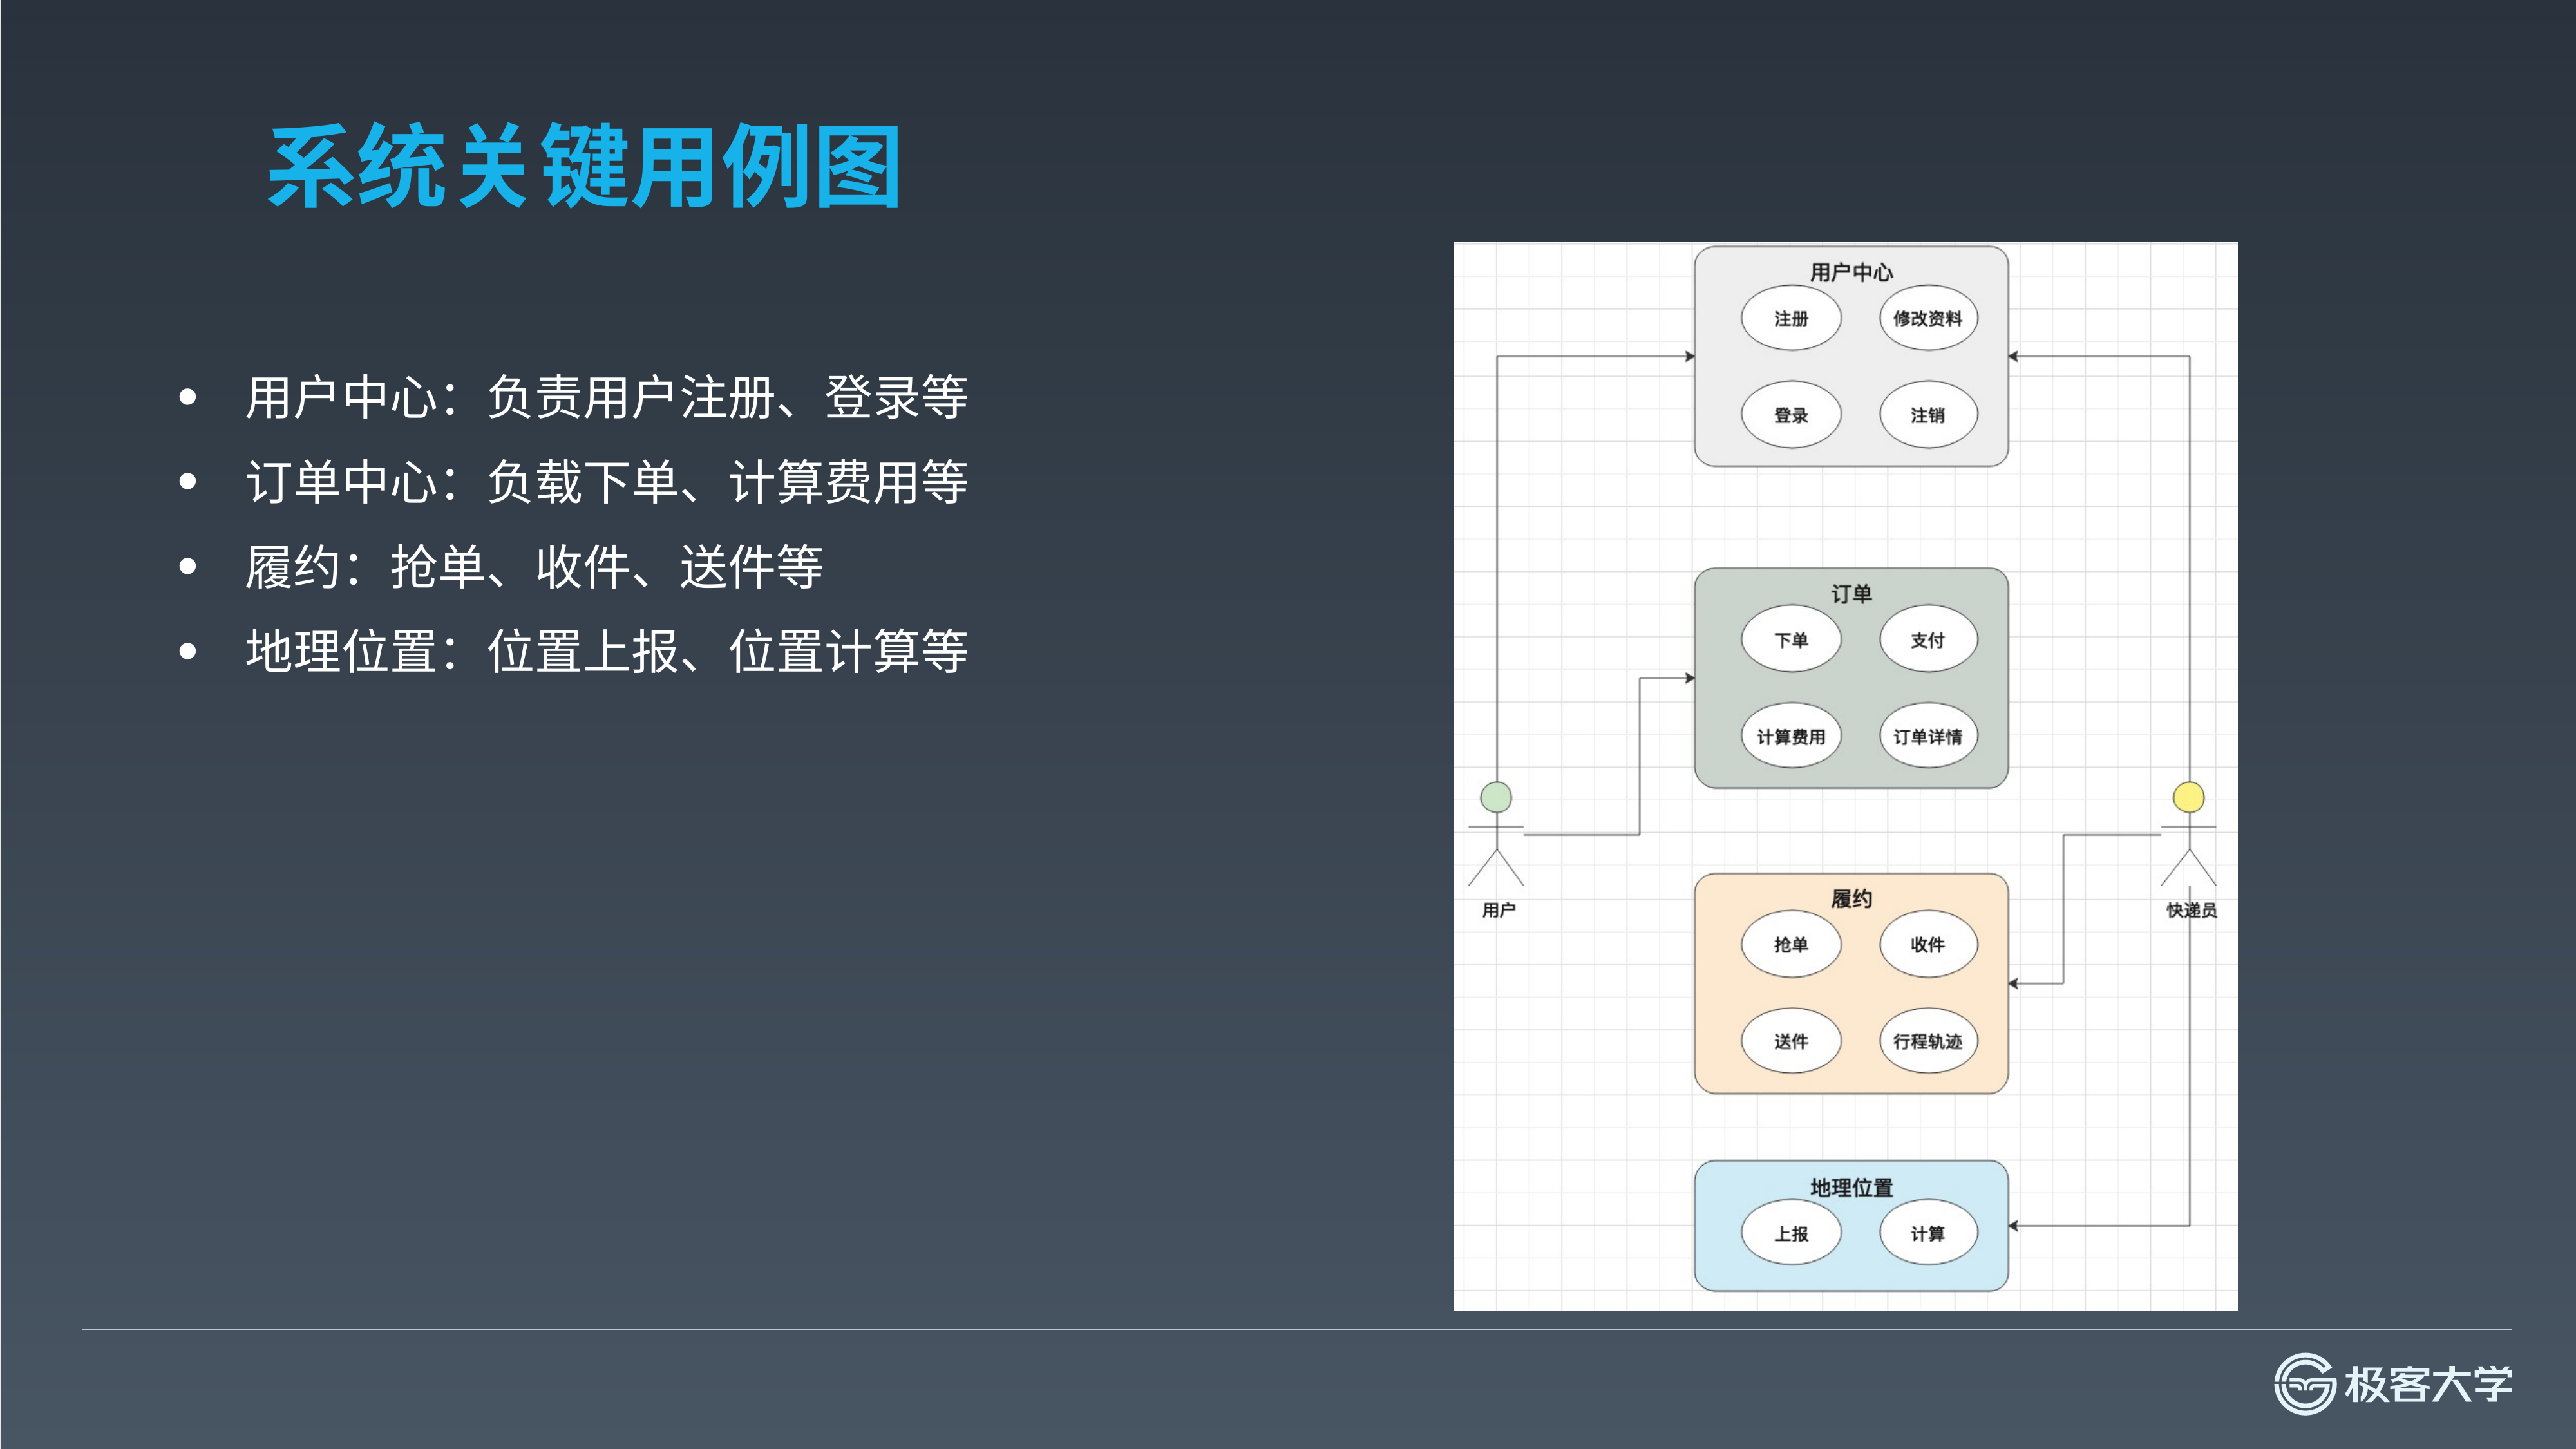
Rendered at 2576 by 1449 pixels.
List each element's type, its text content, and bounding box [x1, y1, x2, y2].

title 系统关键用例图 [260, 103, 2316, 243]
picture [0, 0, 2576, 1449]
list 用户中心：负责用户注册、登录等 订单中心：负载下单、计算费用等 履约：抢单、收件、送件等 地理位置：位置上报、位置计算等 [104, 270, 1377, 777]
